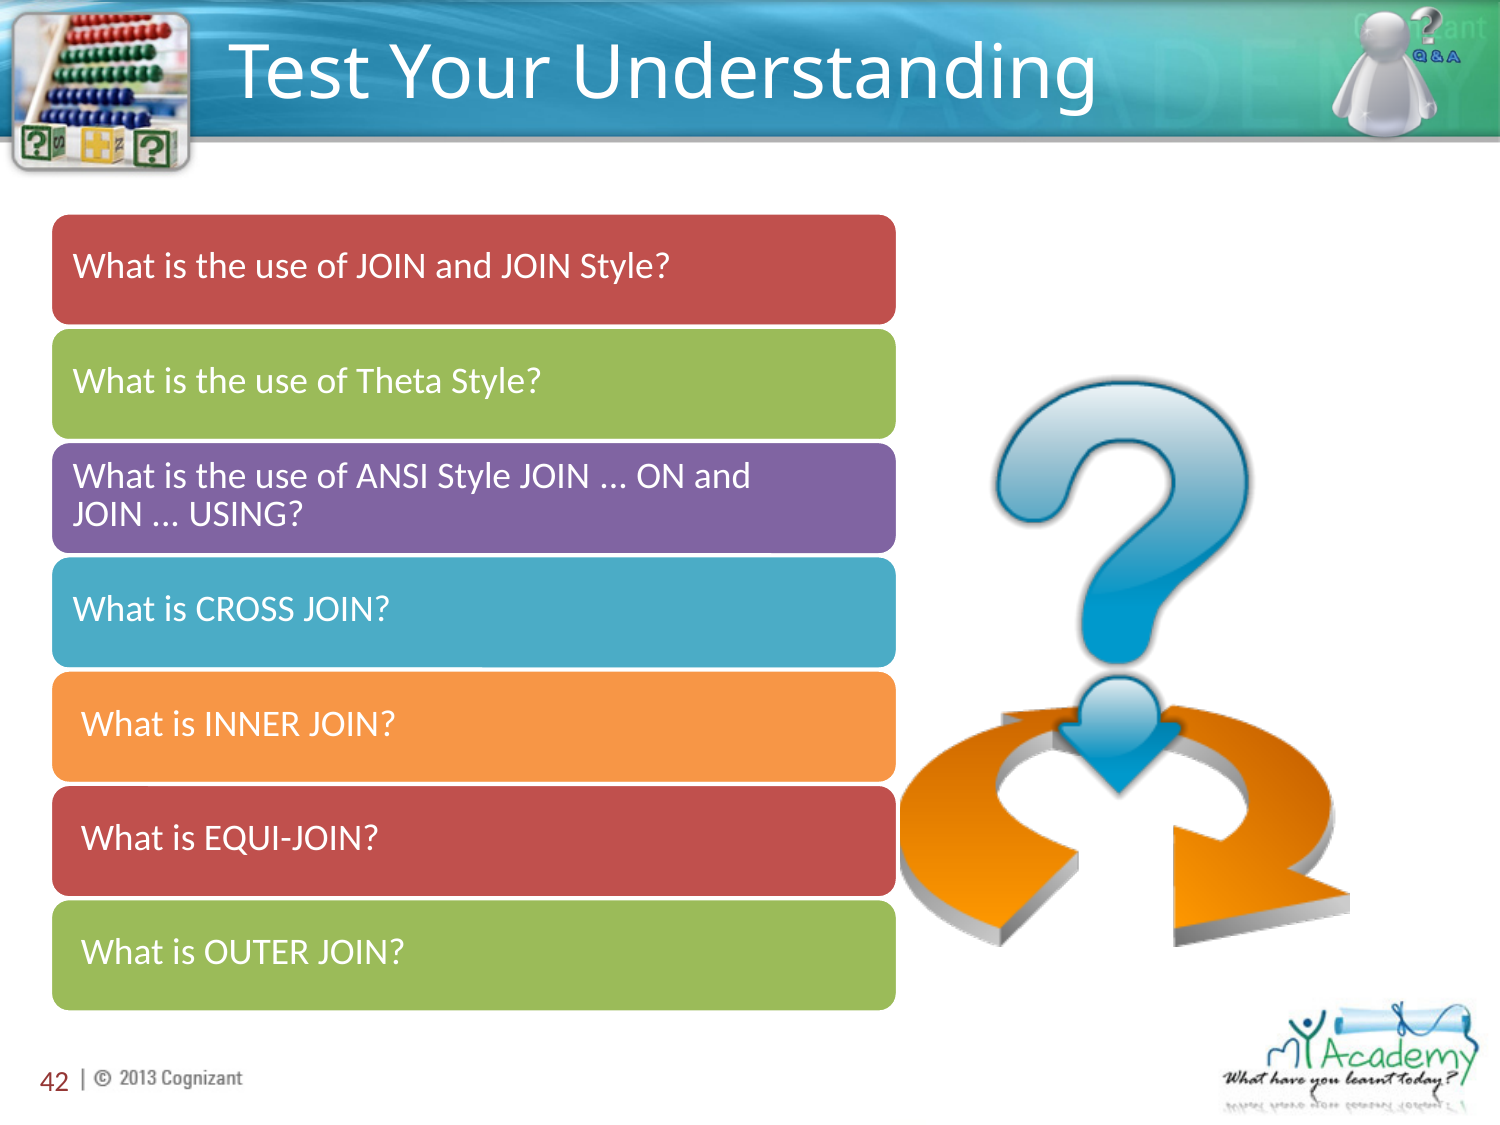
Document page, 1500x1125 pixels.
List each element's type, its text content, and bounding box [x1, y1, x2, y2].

picture [0, 0, 1500, 1125]
slide_number 42 [24, 1054, 100, 1100]
title Test Your Understanding [213, 0, 1500, 138]
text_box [49, 212, 899, 1013]
